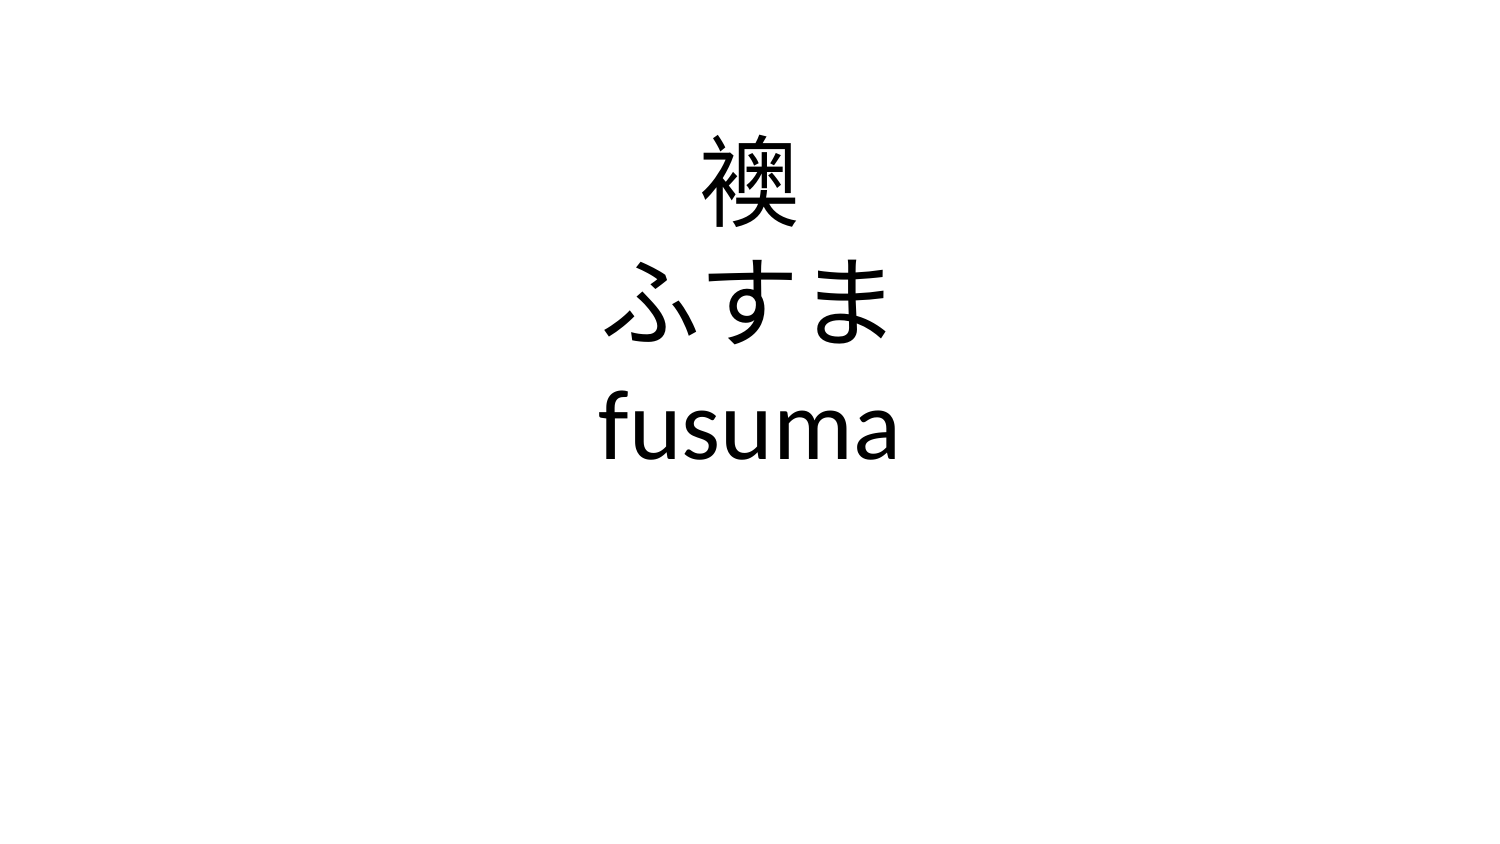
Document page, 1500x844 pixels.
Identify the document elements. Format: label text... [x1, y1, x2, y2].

text_box 襖 ふすま fusuma [0, 149, 1500, 450]
